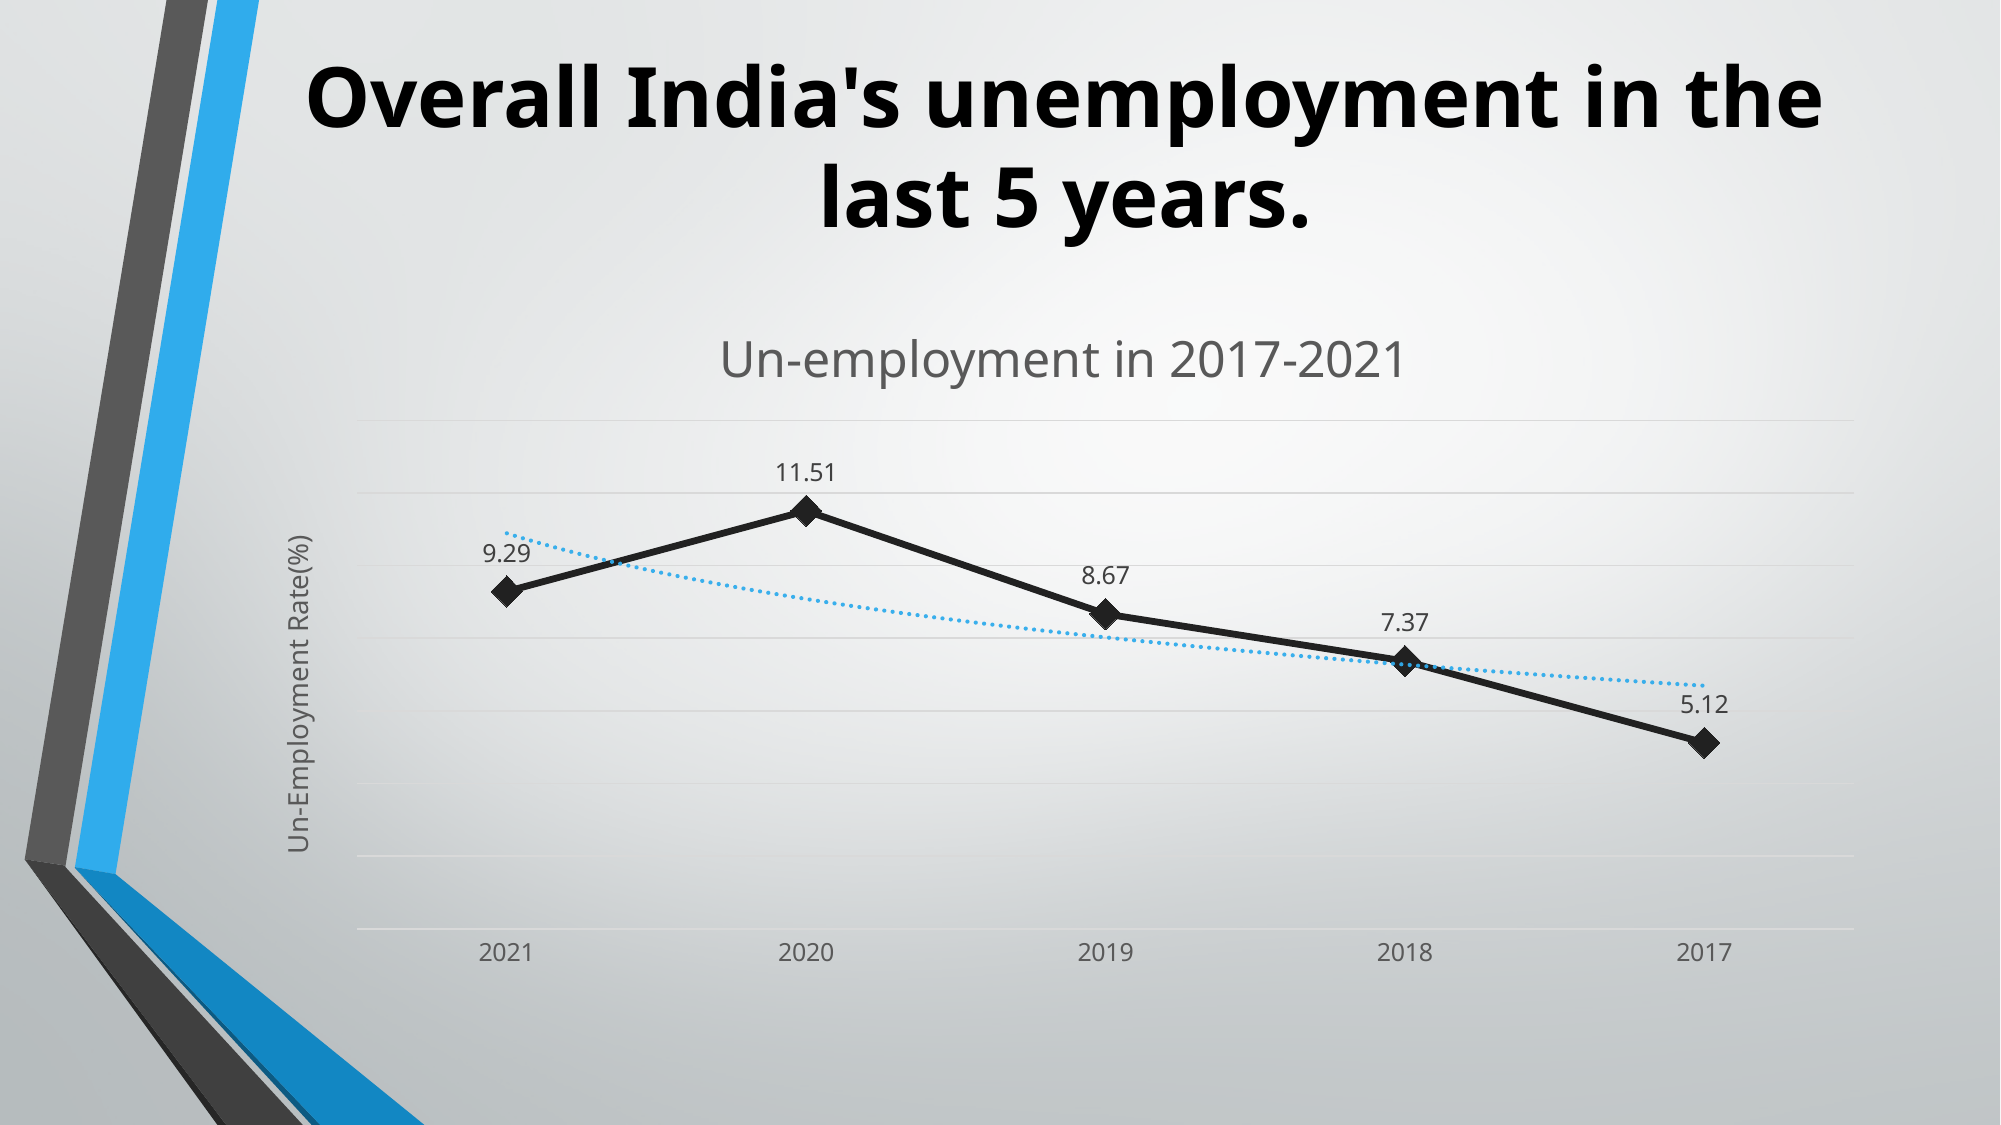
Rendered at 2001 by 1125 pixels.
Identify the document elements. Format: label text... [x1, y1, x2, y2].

chart [243, 287, 1888, 984]
title Overall India's unemployment in the last 5 years. [243, 0, 1887, 287]
